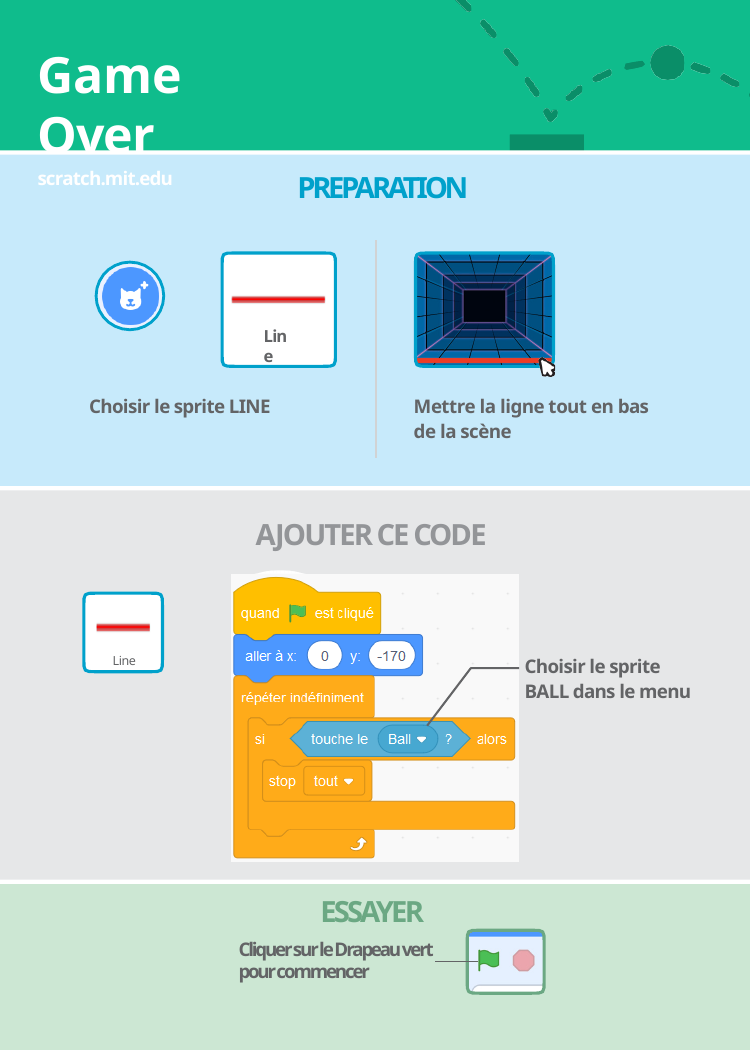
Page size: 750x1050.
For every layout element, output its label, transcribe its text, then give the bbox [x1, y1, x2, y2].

text_box AJOUTER CE CODE [253, 513, 515, 551]
text_box [650, 45, 685, 80]
text_box [96, 262, 164, 330]
text_box [0, 0, 750, 150]
text_box [0, 884, 750, 1050]
text_box [0, 879, 750, 884]
text_box [0, 486, 750, 491]
text_box [96, 262, 122, 288]
text_box [624, 60, 645, 70]
picture [231, 573, 519, 862]
text_box [503, 48, 519, 66]
text_box [0, 155, 750, 486]
text_box [565, 85, 583, 101]
text_box [415, 252, 554, 367]
text_box [137, 303, 164, 330]
text_box [467, 930, 545, 994]
text_box [0, 150, 35, 155]
text_box [284, 150, 750, 155]
text_box [538, 357, 556, 377]
text_box Line [110, 651, 137, 669]
text_box [543, 108, 558, 122]
text_box PREPARATION [295, 167, 472, 205]
text_box [690, 62, 711, 74]
text_box [720, 73, 740, 87]
text_box [509, 134, 584, 150]
text_box Mettre la ligne tout en bas de la scène [411, 390, 658, 443]
text_box Choisir le sprite LINE [87, 392, 328, 418]
text_box Cliquer sur le Drapeau vert pour commencer [236, 935, 462, 983]
text_box Line [261, 324, 297, 367]
text_box [83, 593, 163, 672]
text_box Choisir le sprite BALL dans le menu [524, 650, 704, 703]
title Game Over scratch.mit.edu [35, 33, 284, 219]
text_box [524, 77, 540, 97]
text_box [96, 304, 123, 330]
text_box [480, 19, 497, 39]
text_box ESSAYER [318, 891, 436, 929]
text_box [222, 252, 336, 367]
text_box [138, 262, 164, 289]
text_box [455, 0, 472, 12]
text_box [0, 491, 750, 879]
text_box [592, 69, 612, 82]
